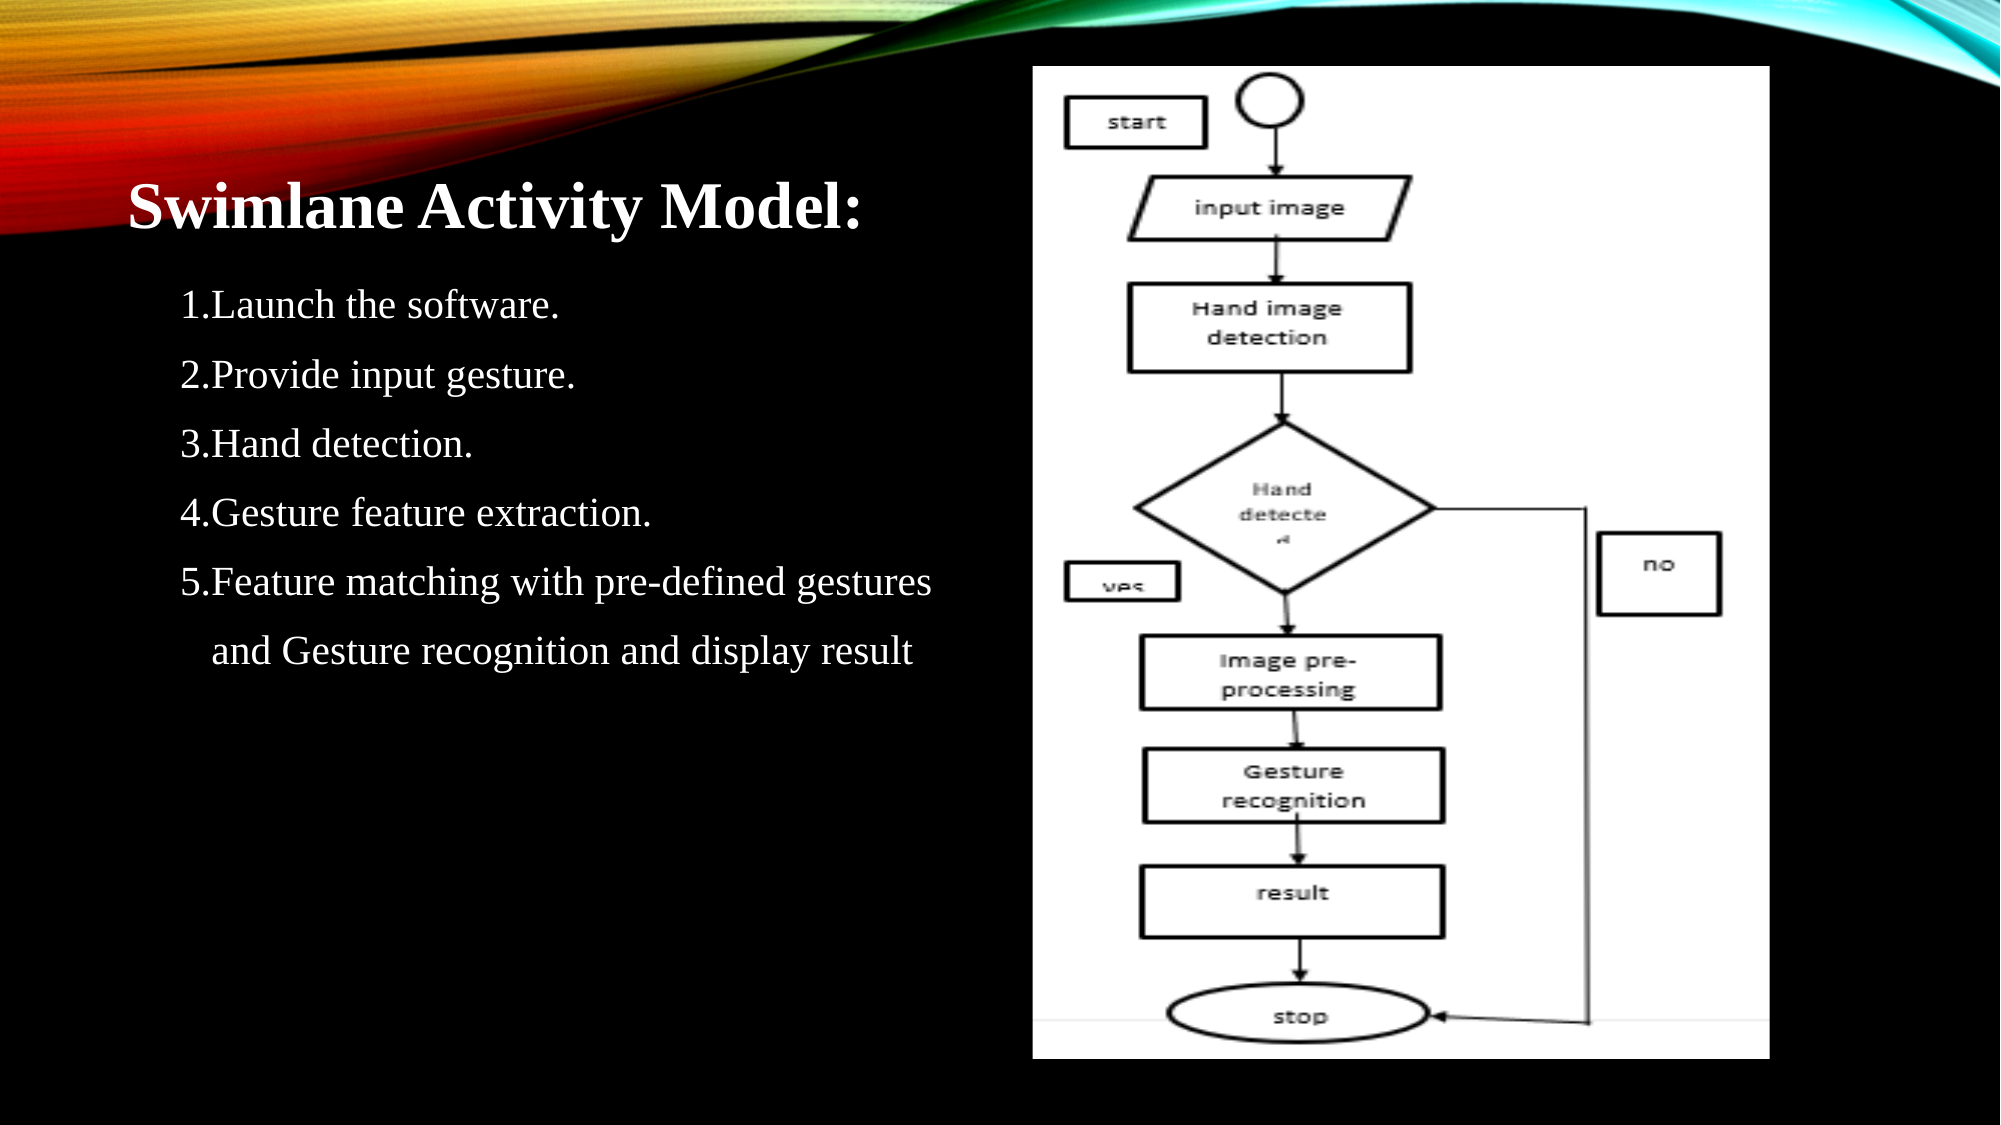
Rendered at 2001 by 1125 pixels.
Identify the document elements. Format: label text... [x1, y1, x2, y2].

text_box Swimlane Activity Model: [112, 154, 1032, 250]
picture [0, 0, 2000, 1059]
list 1.Launch the software. 2.Provide input gesture. 3.Hand detection. 4.Gesture feature extraction. 5.Feature matching with pre-defined gestures and Gesture recognition and display result [112, 266, 968, 770]
